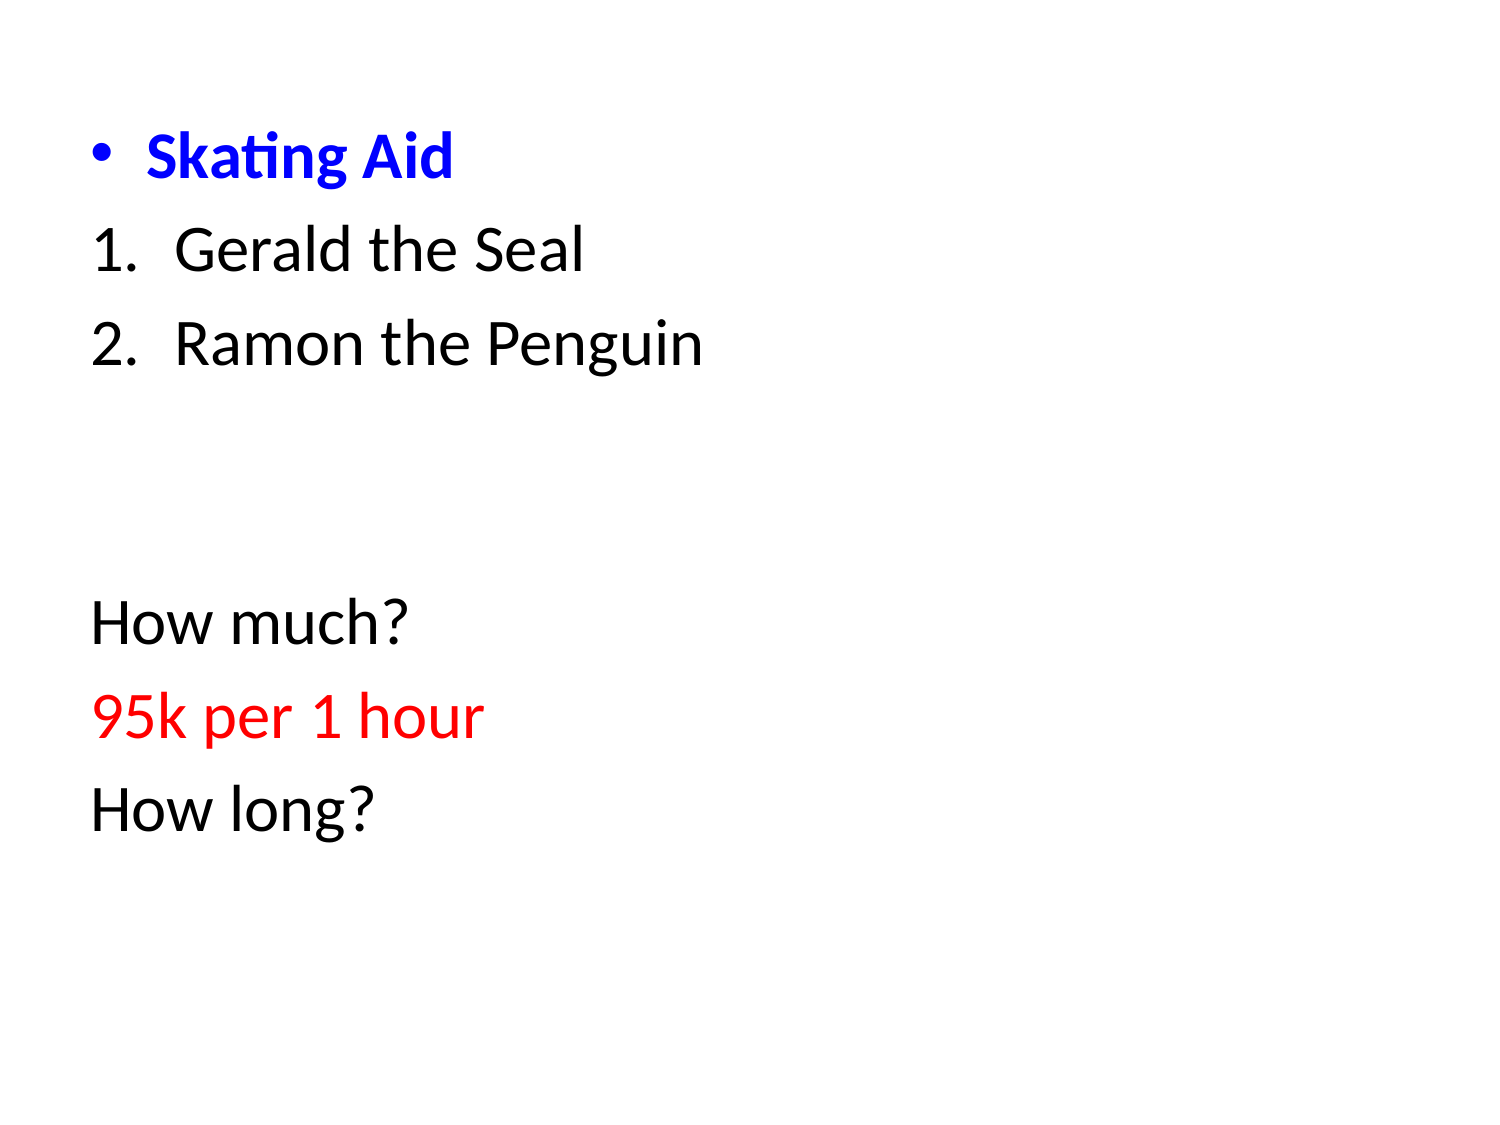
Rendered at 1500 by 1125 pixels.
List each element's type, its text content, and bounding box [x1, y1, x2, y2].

list Skating Aid Gerald the Seal Ramon the Penguin How much? 95k per 1 hour How long? [75, 104, 1425, 1005]
